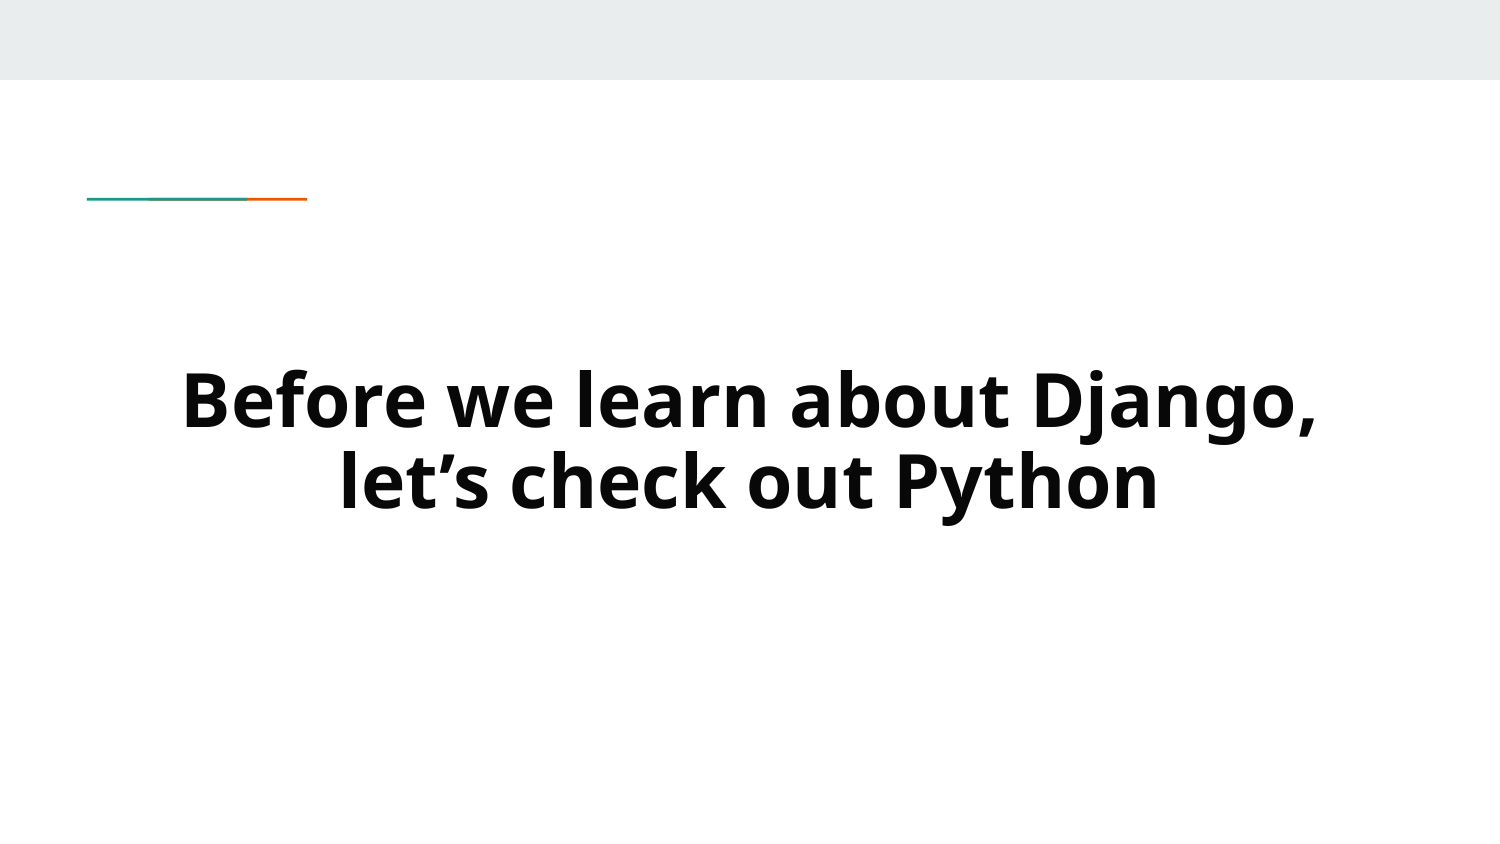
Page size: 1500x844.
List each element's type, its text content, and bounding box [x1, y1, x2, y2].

title Before we learn about Django, let’s check out Python [119, 348, 1381, 531]
